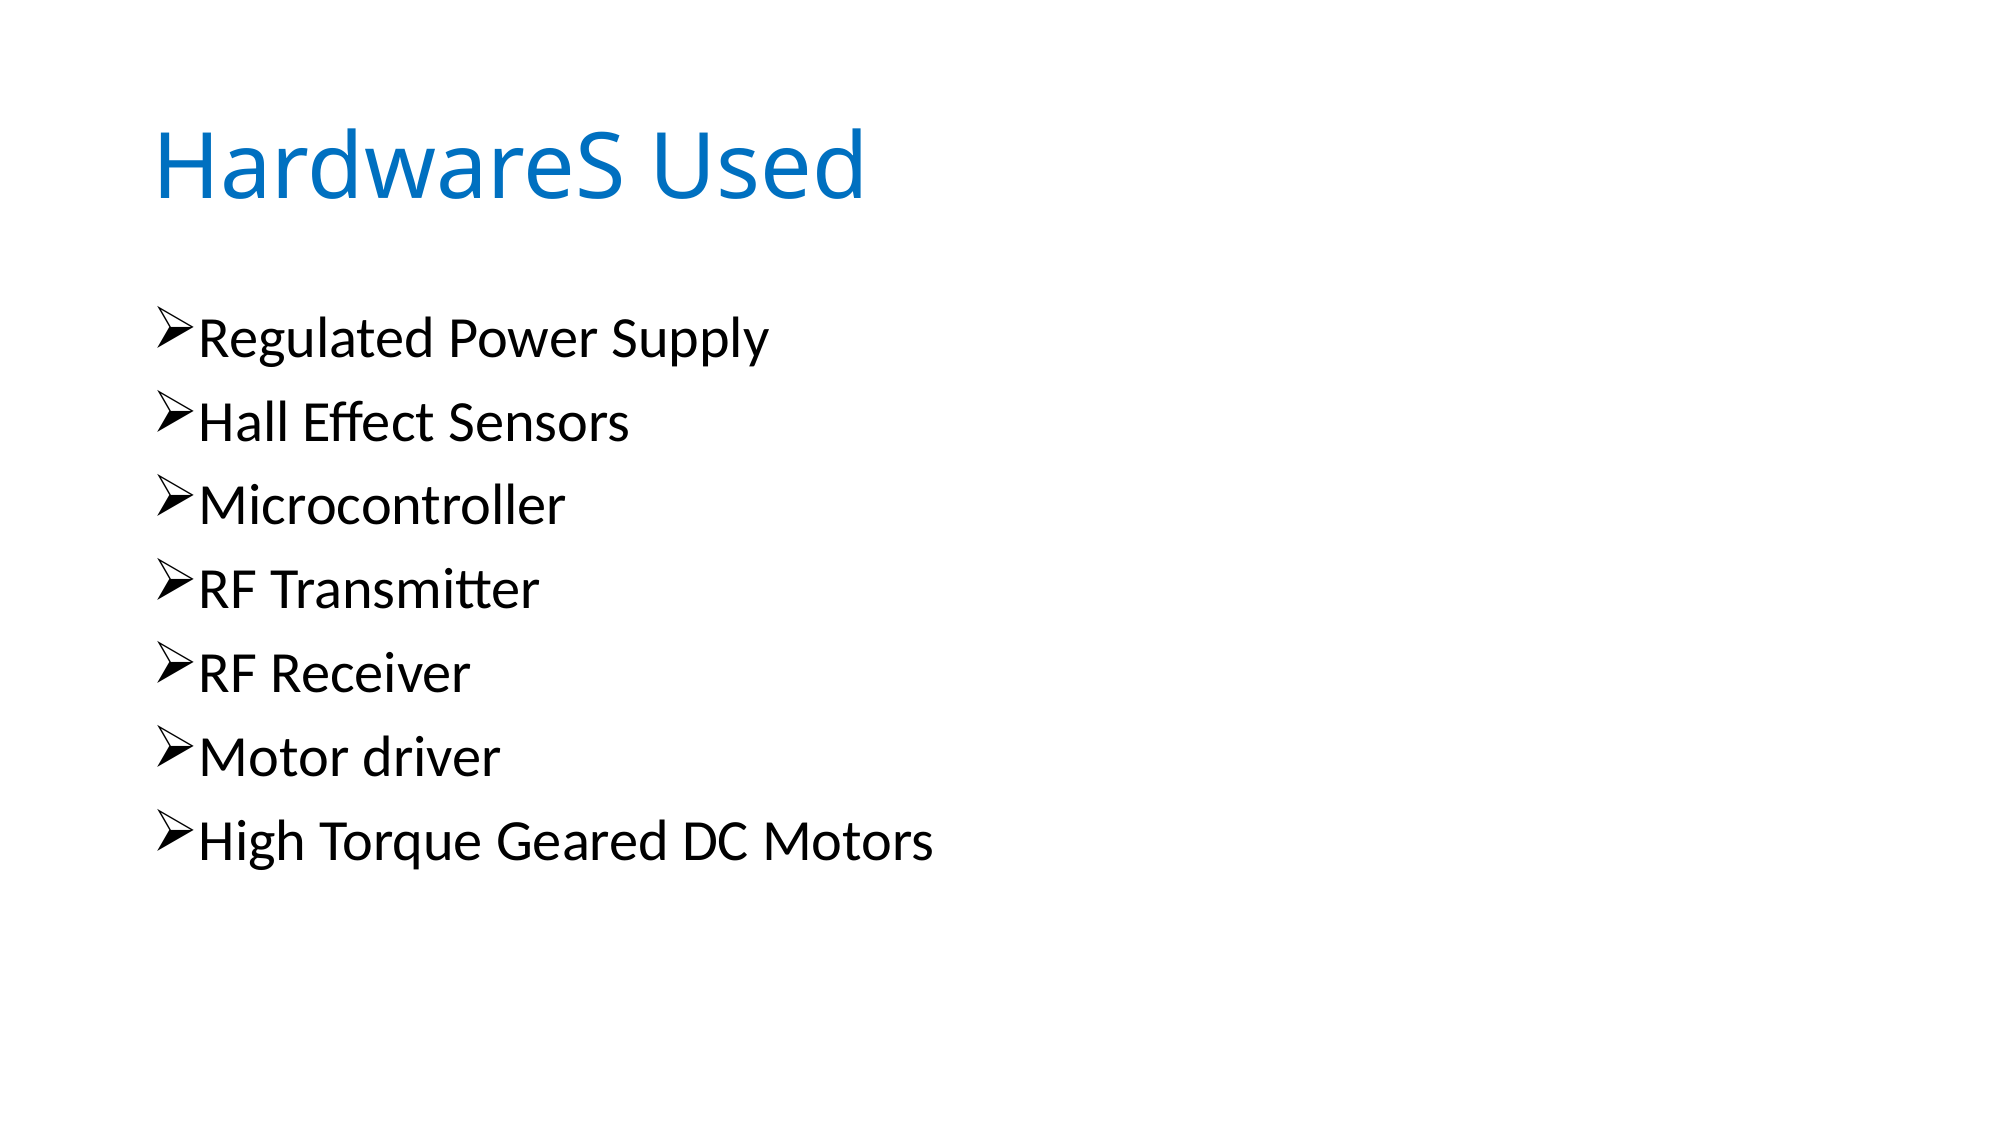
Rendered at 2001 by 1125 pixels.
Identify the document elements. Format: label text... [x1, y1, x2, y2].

list Regulated Power Supply Hall Effect Sensors Microcontroller RF Transmitter RF Receiver Motor driver High Torque Geared DC Motors [137, 299, 1863, 1014]
title HardwareS Used [137, 59, 1863, 278]
